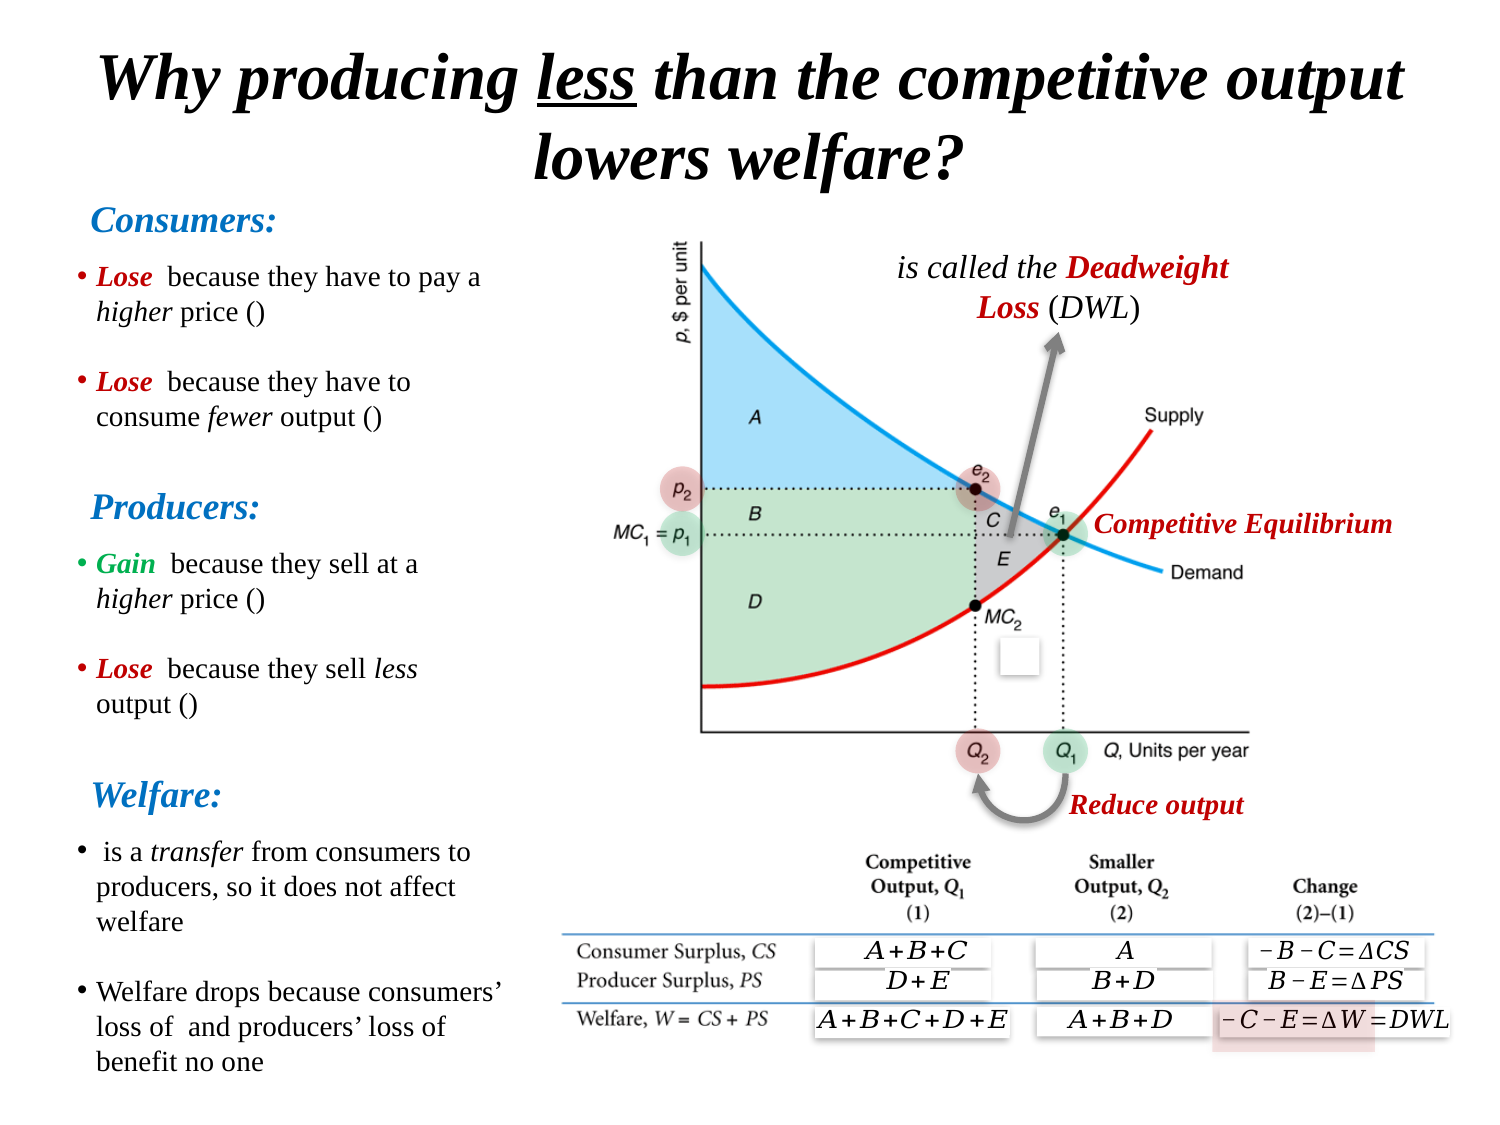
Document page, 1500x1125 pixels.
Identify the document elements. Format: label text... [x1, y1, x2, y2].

text_box Consumers: [75, 187, 314, 248]
text_box Producers: [75, 474, 314, 535]
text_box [1021, 729, 1025, 818]
picture [488, 212, 1376, 787]
picture [556, 847, 1444, 1038]
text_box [1009, 333, 1059, 538]
text_box Reduce output [1050, 796, 1263, 828]
text_box Welfare: [75, 762, 314, 822]
text_box [1212, 1047, 1376, 1053]
text_box Competitive Equilibrium [1381, 496, 1413, 547]
title Why producing less than the competitive output lowers welfare? [49, 0, 1451, 226]
